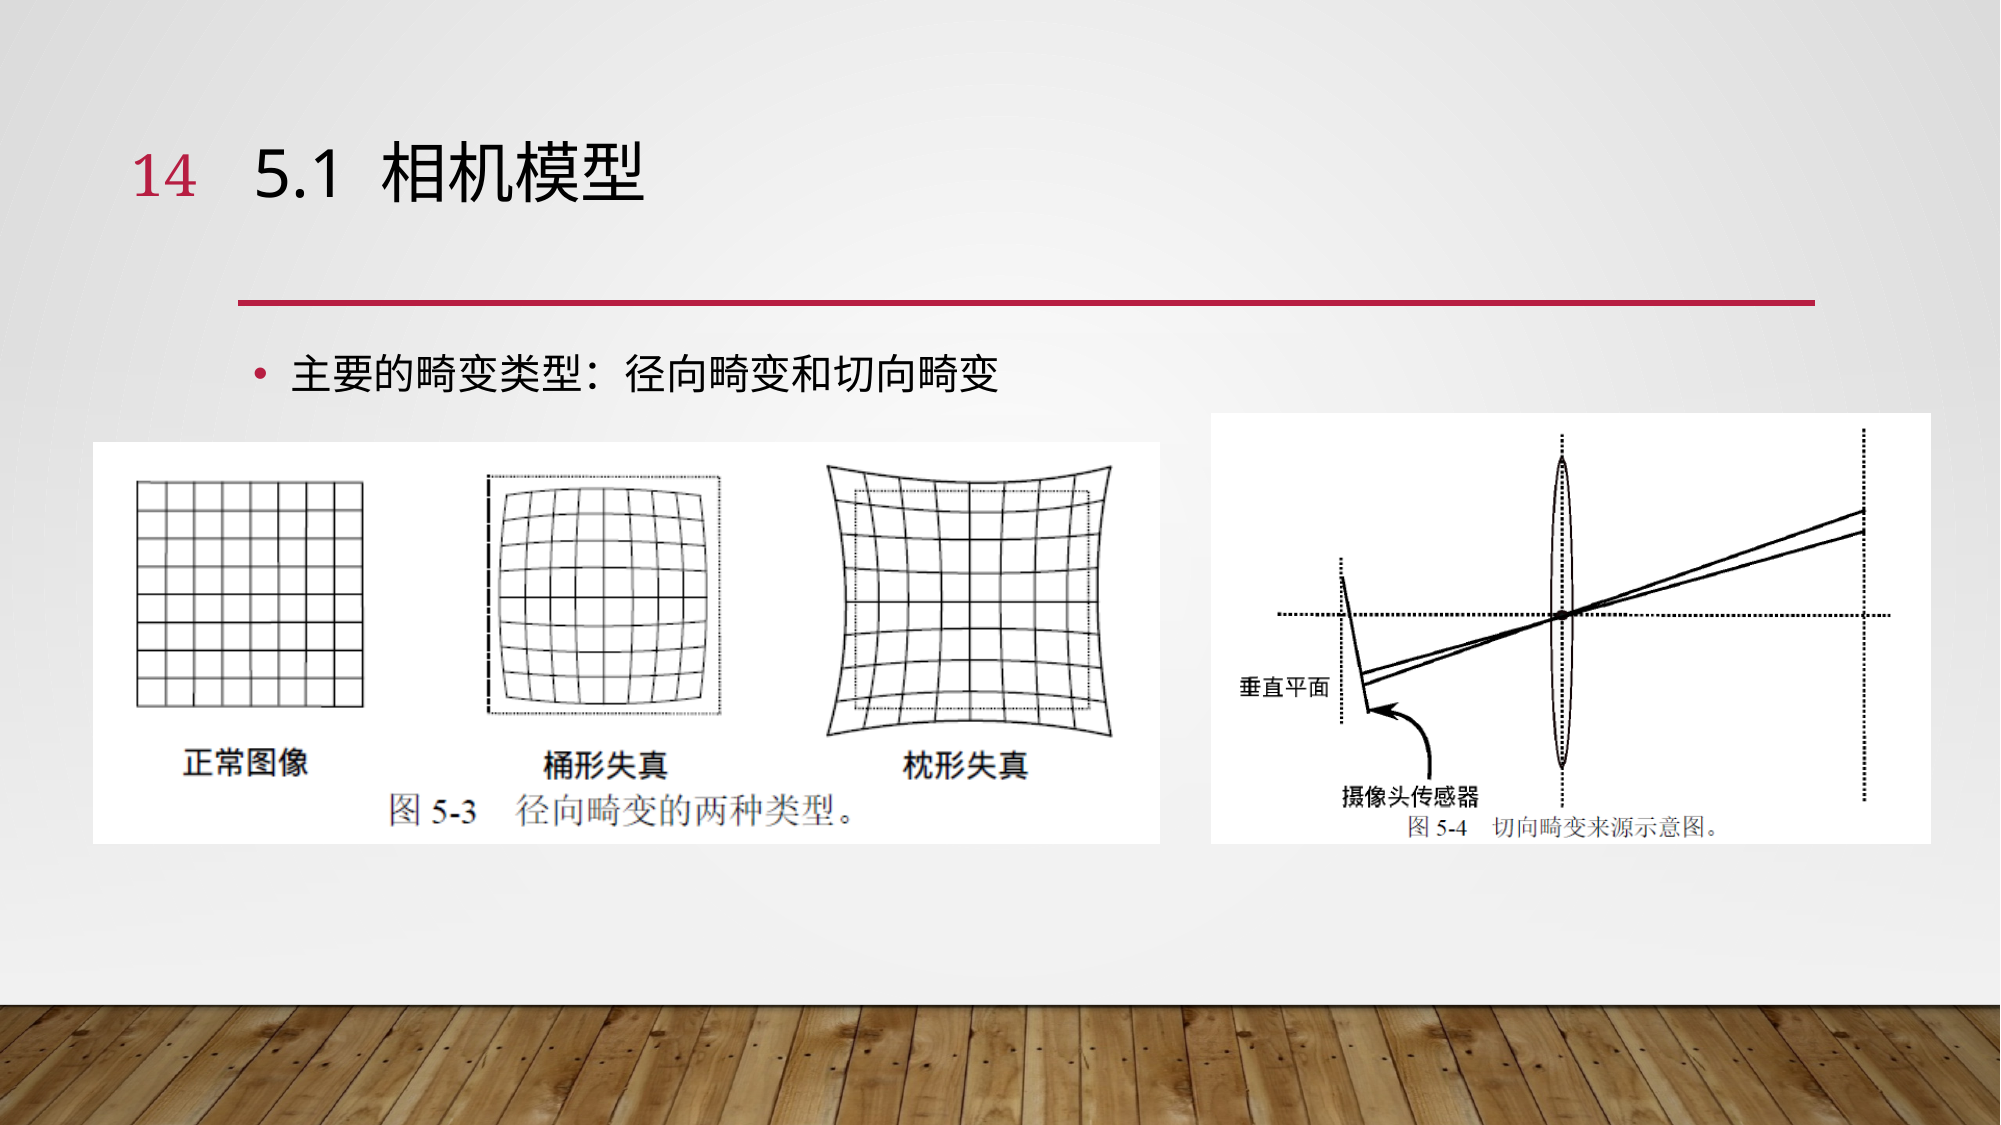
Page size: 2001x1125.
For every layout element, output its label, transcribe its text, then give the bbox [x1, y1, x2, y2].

picture [0, 1005, 2000, 1125]
slide_number 14 [78, 131, 212, 214]
picture [93, 441, 1160, 844]
picture [1210, 413, 1931, 844]
list 主要的畸变类型：径向畸变和切向畸变 [238, 330, 1814, 897]
title 5.1 相机模型 [238, 131, 1814, 305]
